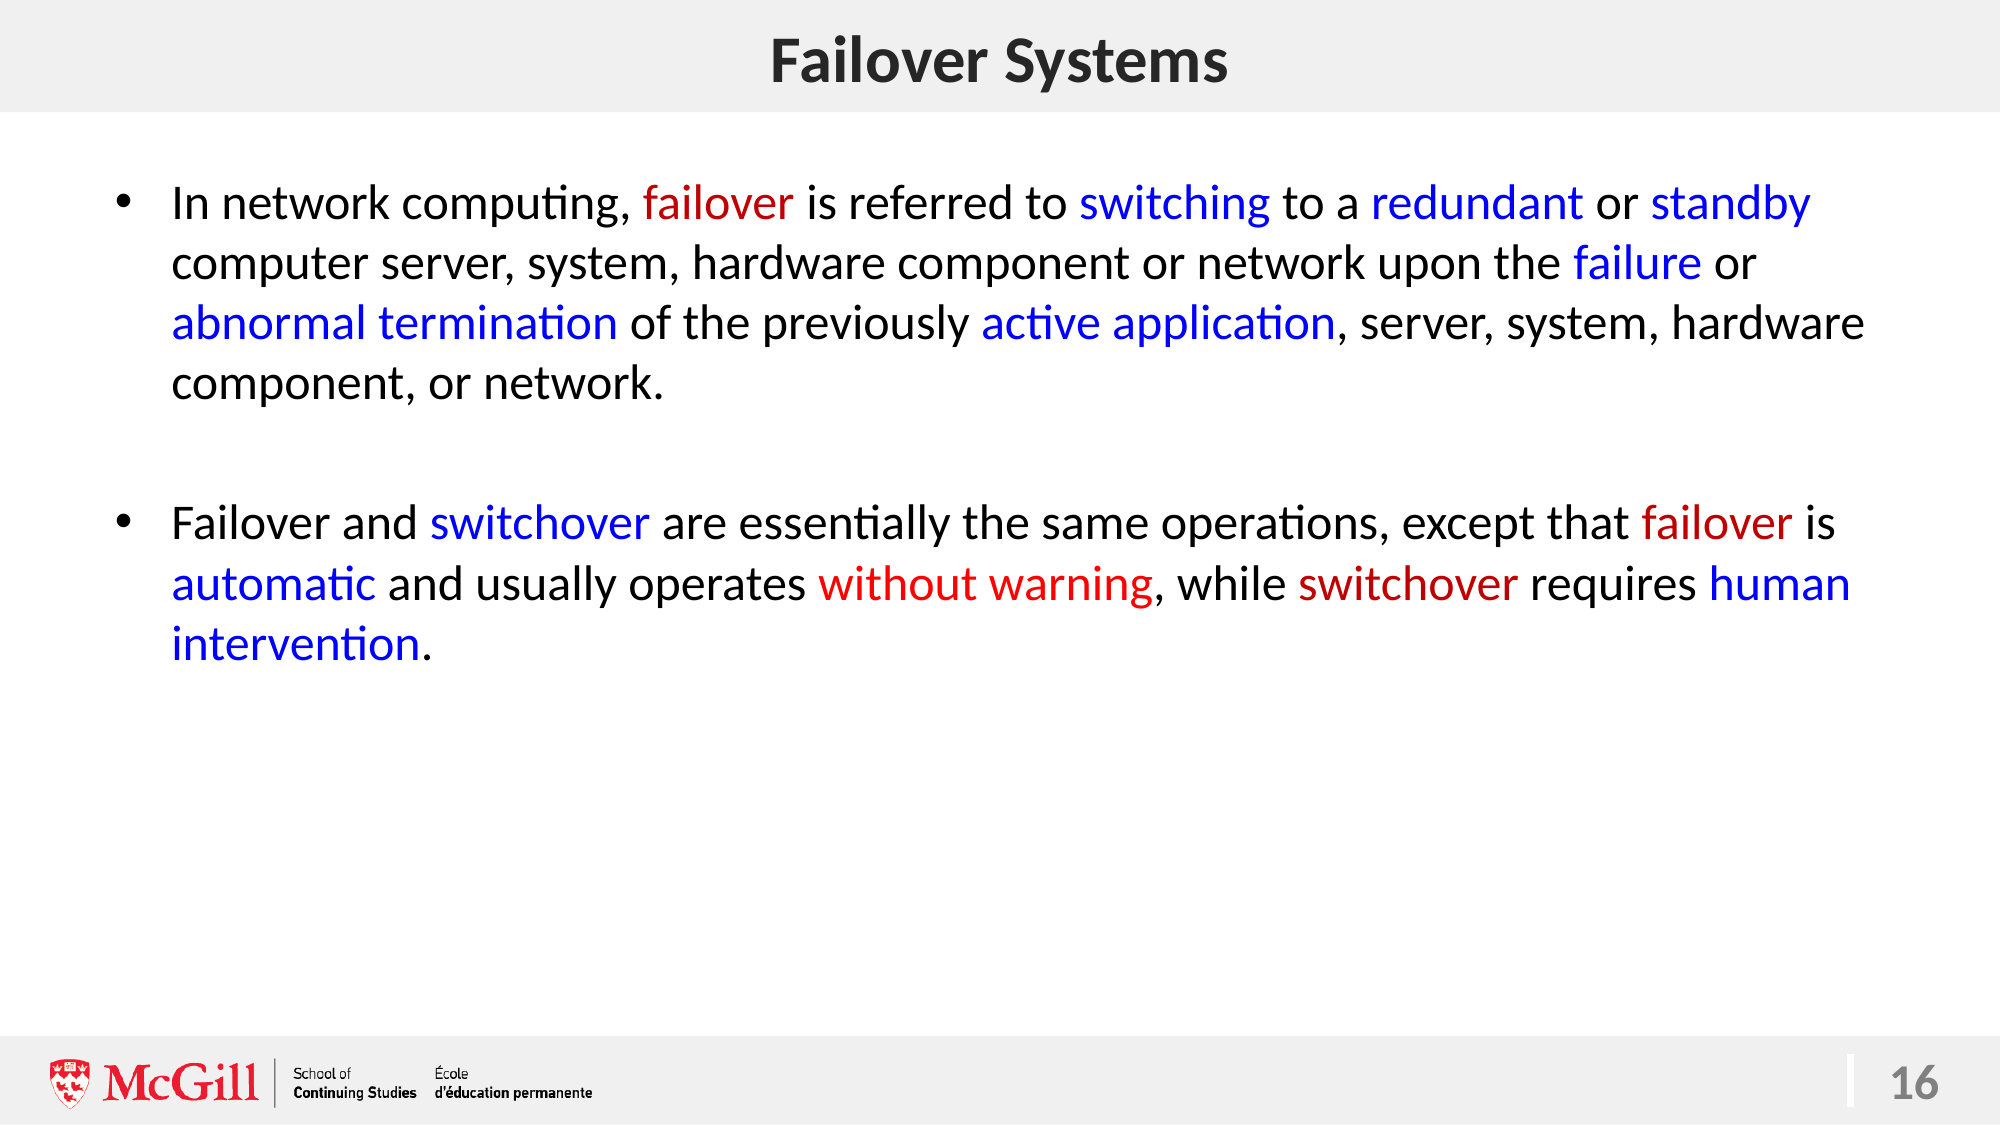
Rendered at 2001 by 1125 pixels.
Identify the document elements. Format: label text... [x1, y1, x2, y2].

picture [50, 1058, 592, 1109]
title Failover Systems [0, 0, 2000, 113]
list In network computing, failover is referred to switching to a redundant or standby computer server, system, hardware component or network upon the failure or abnormal termination of the previously active application, server, system, hardware component, or network. Failover and switchover are essentially the same operations, except that failover is automatic and usually operates without warning, while switchover requires human intervention. [99, 162, 1900, 1005]
